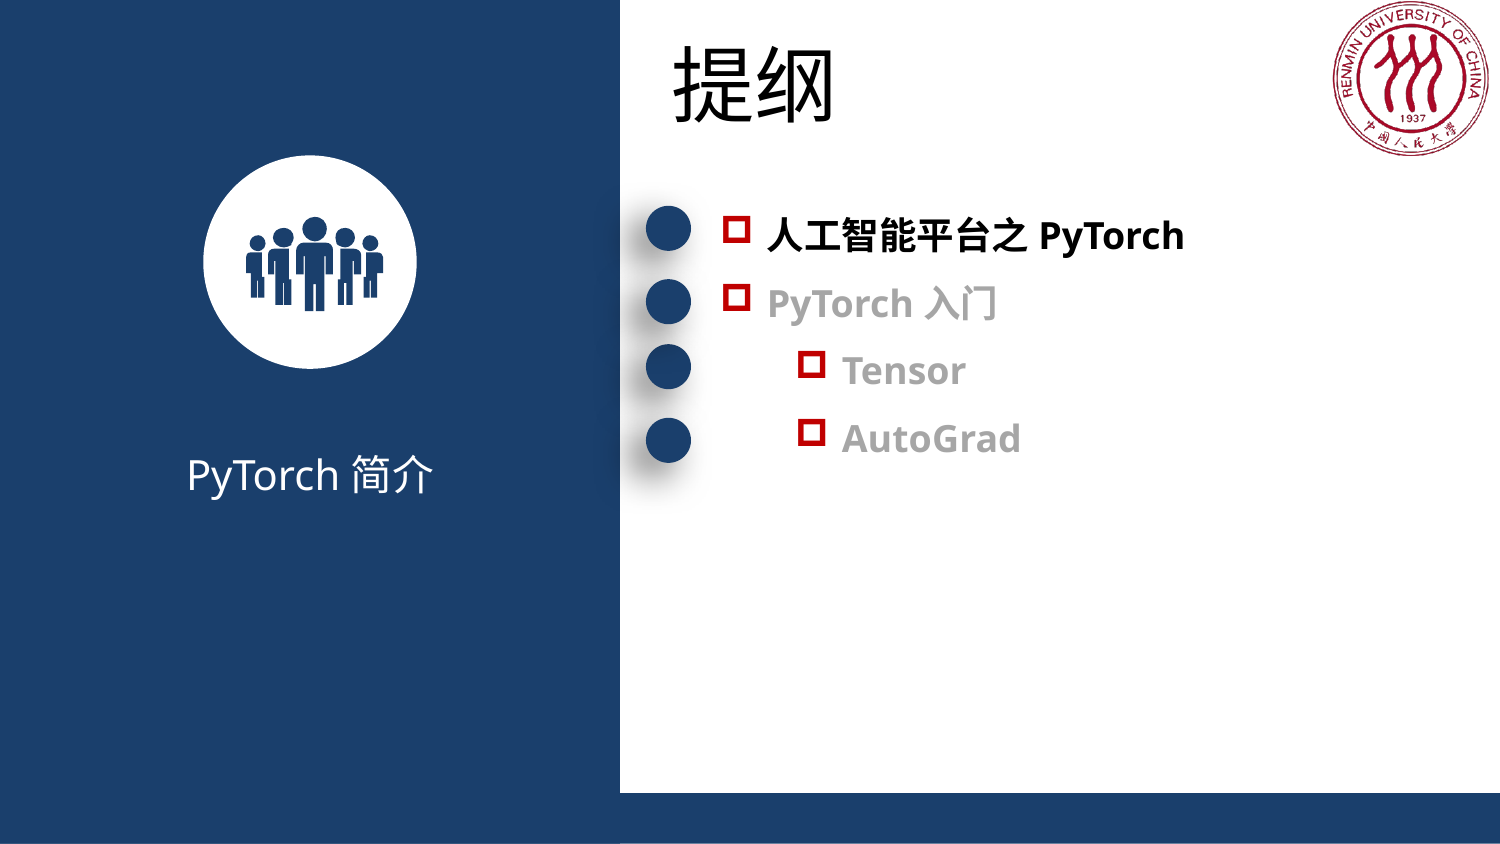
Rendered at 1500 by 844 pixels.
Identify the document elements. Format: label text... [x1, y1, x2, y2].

text_box [0, 0, 622, 844]
text_box 人工智能平台之PyTorch PyTorch入门 Tensor AutoGrad [705, 182, 1454, 535]
text_box PyTorch简介 [88, 448, 532, 499]
text_box [643, 353, 694, 392]
text_box [643, 415, 694, 465]
text_box [643, 203, 694, 253]
picture [1326, 0, 1500, 158]
text_box 提纲 [656, 25, 853, 141]
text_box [203, 155, 417, 370]
text_box [643, 277, 694, 327]
